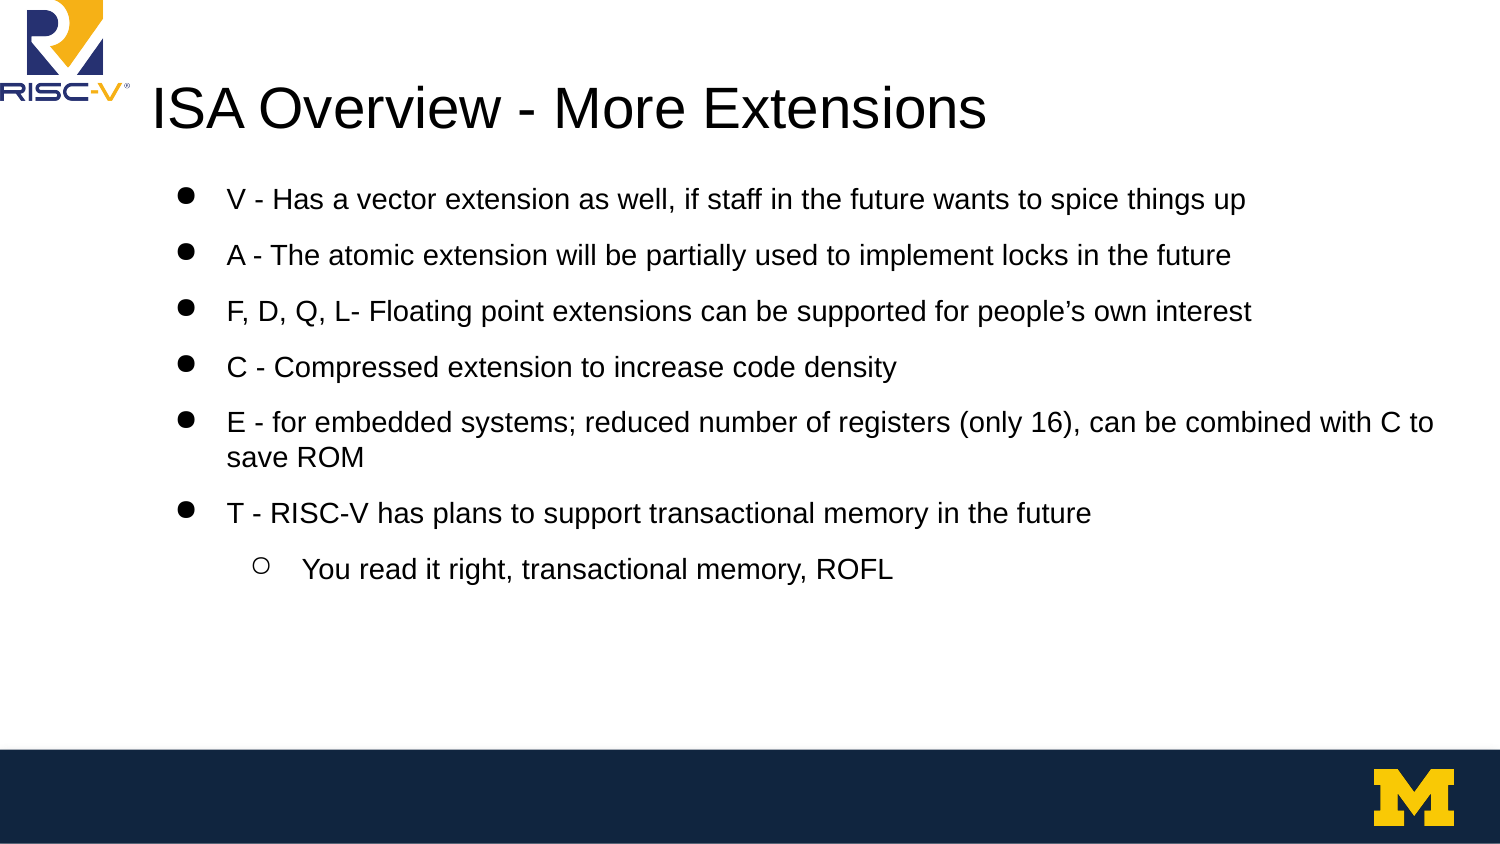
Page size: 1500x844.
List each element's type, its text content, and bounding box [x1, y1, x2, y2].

subtitle V - Has a vector extension as well, if staff in the future wants to spice things up A - The atomic extension will be partially used to implement locks in the future F, D, Q, L- Floating point extensions can be supported for people’s own interest C - Compressed extension to increase code density E - for embedded systems; reduced number of registers (only 16), can be combined with C to save ROM T - RISC-V has plans to support transactional memory in the future You read it right, transactional memory, ROFL [136, 165, 1455, 681]
picture [0, 0, 130, 101]
picture [1374, 769, 1454, 826]
title ISA Overview - More Extensions [136, 61, 1455, 156]
